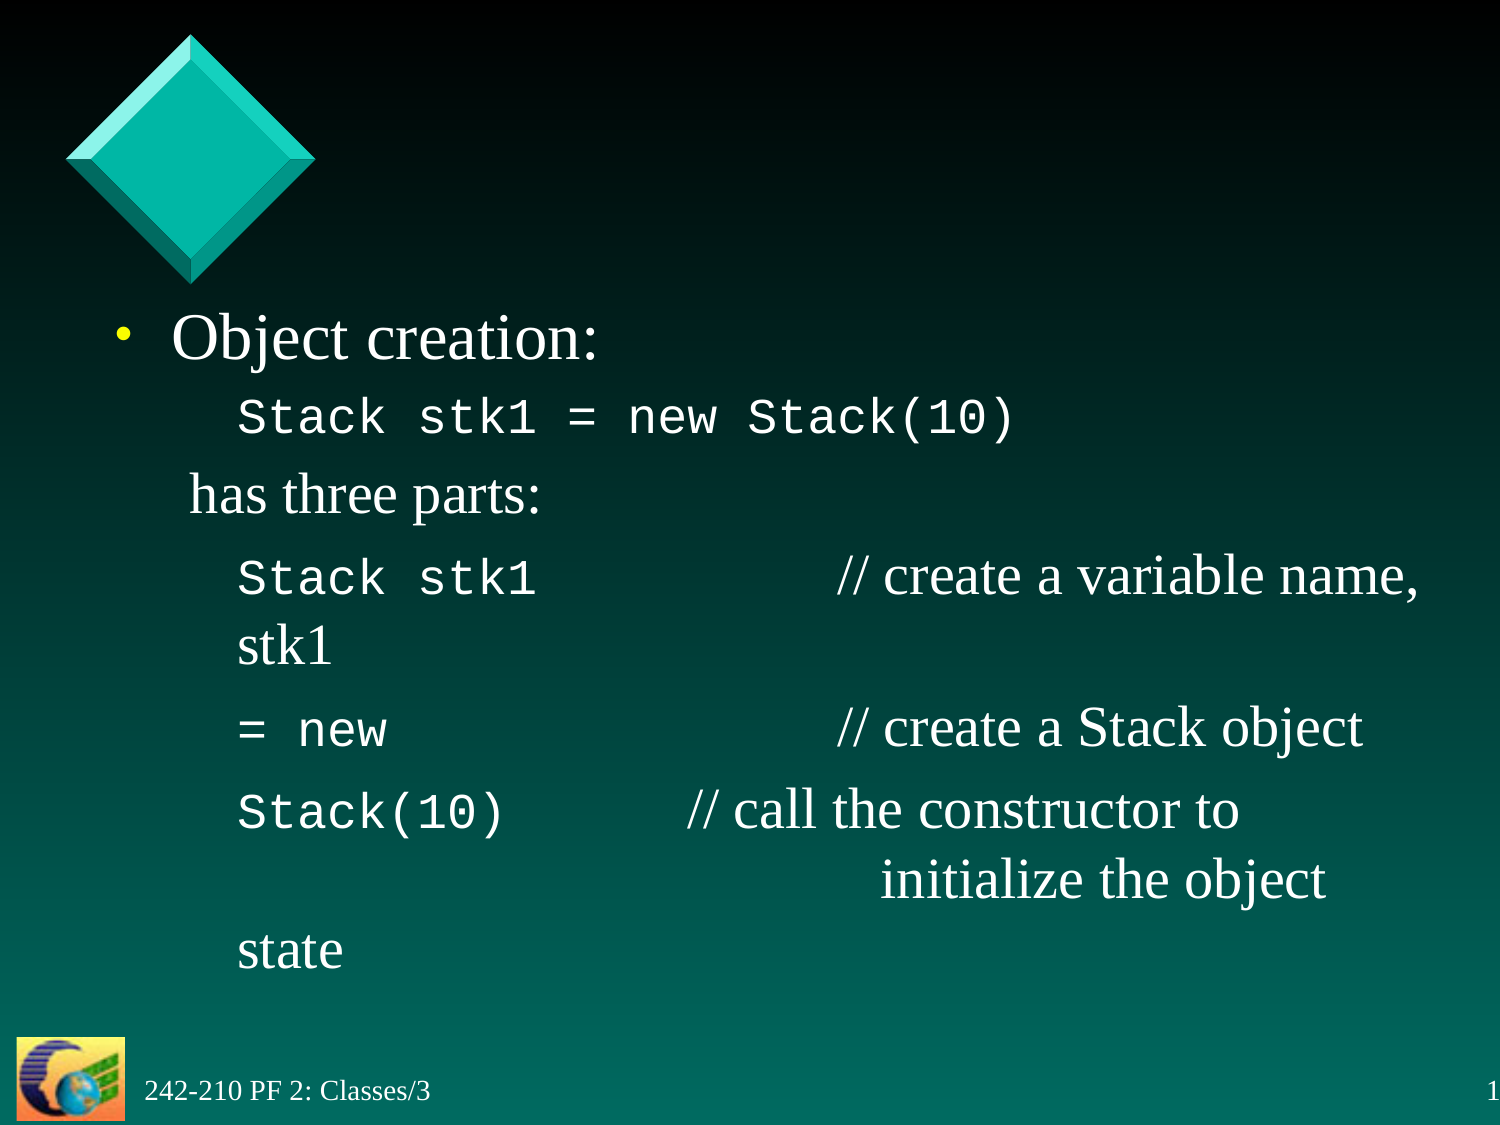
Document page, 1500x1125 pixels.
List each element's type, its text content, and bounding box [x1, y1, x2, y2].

list Object creation: Stack stk1 = new Stack(10) has three parts: Stack stk1 // create a variable name, stk1 = new // create a Stack object Stack(10) // call the constructor to initialize the object state [99, 285, 1448, 962]
picture [16, 1037, 125, 1121]
